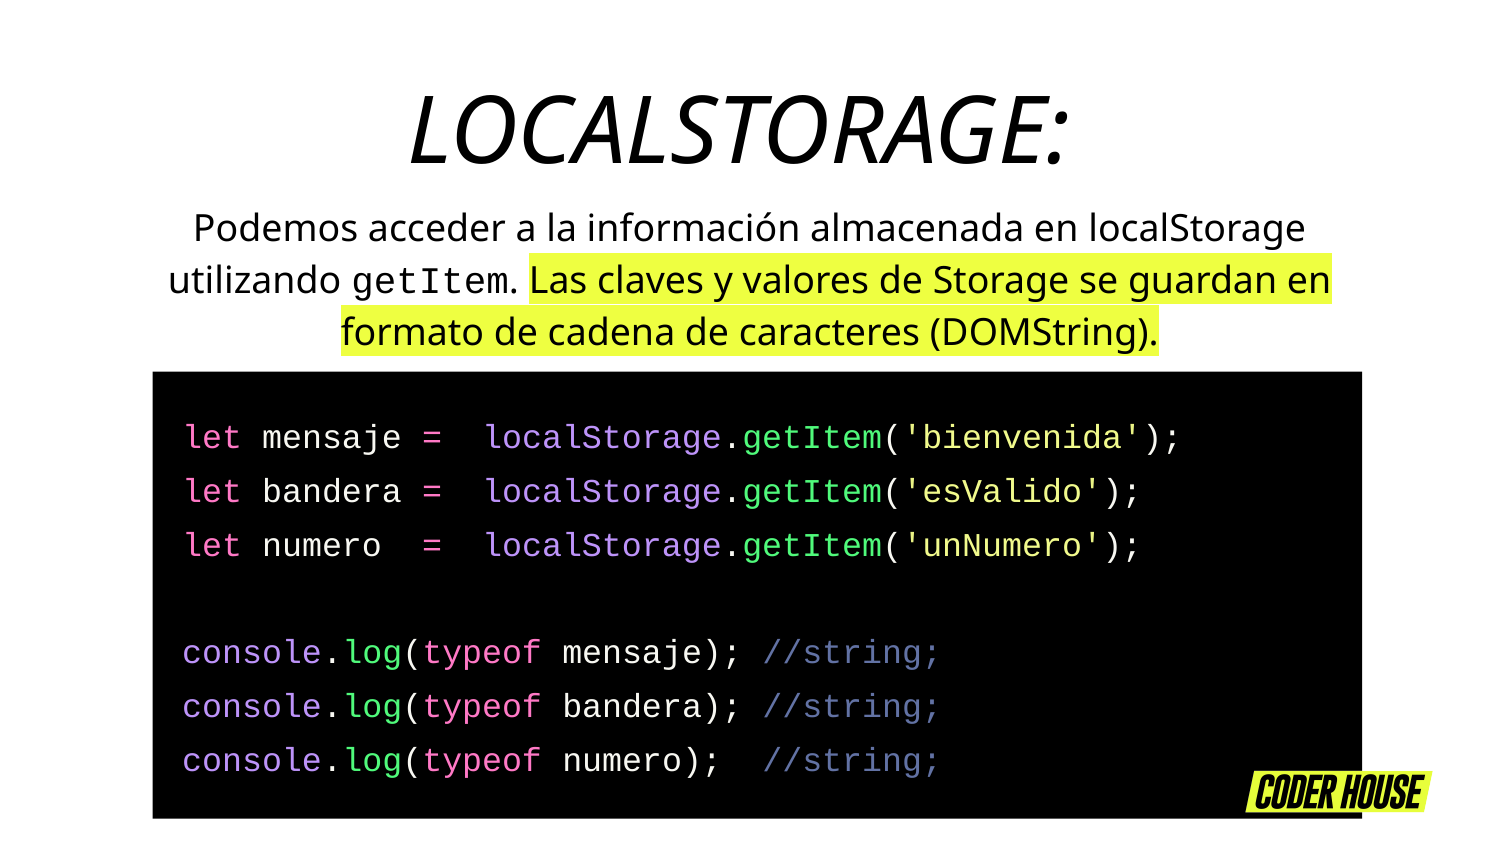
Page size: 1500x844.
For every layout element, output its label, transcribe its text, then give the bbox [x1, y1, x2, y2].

text_box let mensaje = localStorage.getItem('bienvenida'); let bandera = localStorage.getItem('esValido'); let numero = localStorage.getItem('unNumero'); console.log(typeof mensaje); //string; console.log(typeof bandera); //string; console.log(typeof numero); //string; [152, 371, 1363, 819]
text_box LOCALSTORAGE: GETITEM [274, 55, 1204, 182]
picture [1241, 764, 1437, 819]
text_box Podemos acceder a la información almacenada en localStorage utilizando getItem. Las claves y valores de Storage se guardan en formato de cadena de caracteres (DOMString). [106, 182, 1394, 438]
